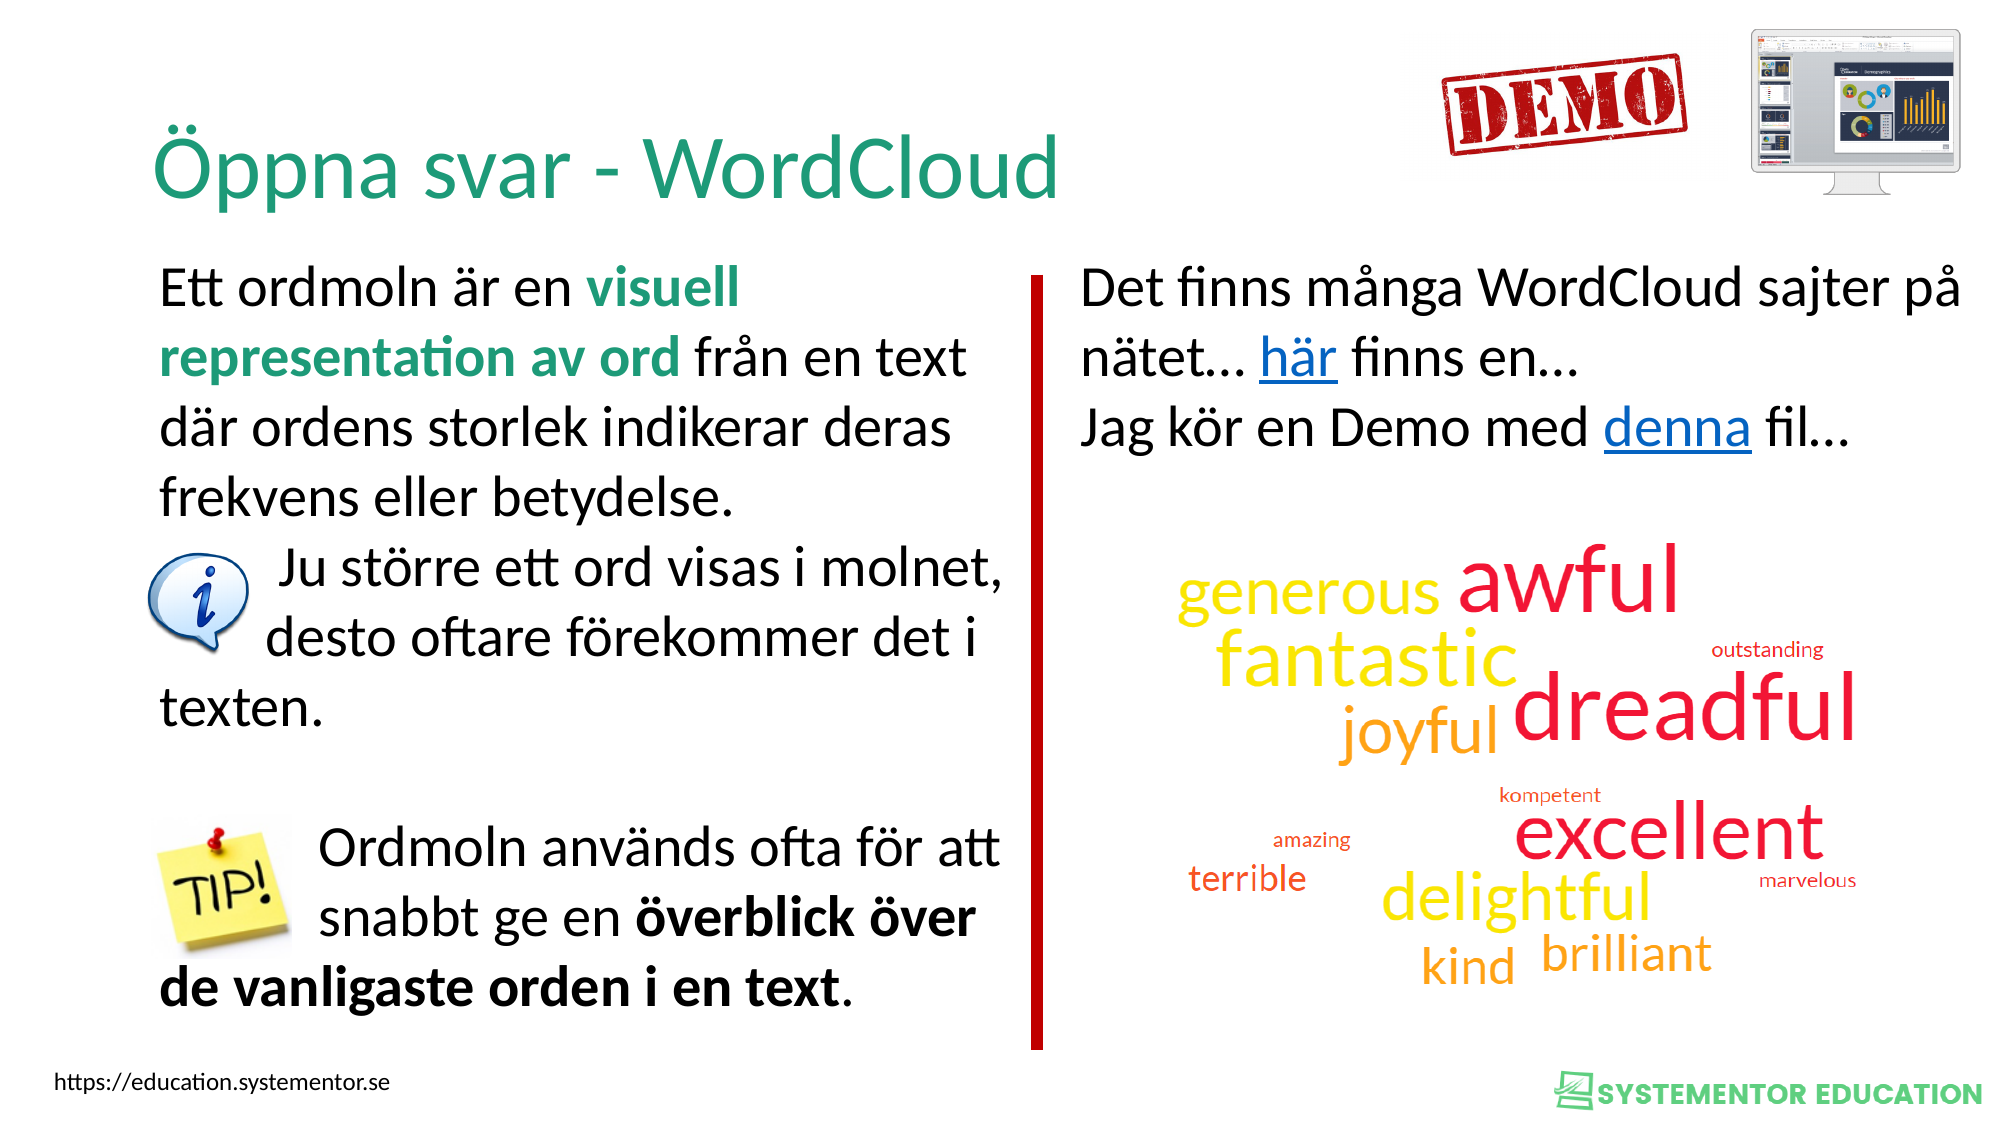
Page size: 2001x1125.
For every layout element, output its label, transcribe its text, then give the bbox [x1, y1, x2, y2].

picture [150, 814, 292, 959]
text_box Det finns många WordCloud sajter på nätet… här finns en… Jag kör en Demo med denna fil… [1060, 238, 1996, 470]
picture [139, 545, 258, 663]
text_box Ett ordmoln är en visuell representation av ord från en text där ordens storlek indikerar deras frekvens eller betydelse. Ju större ett ord visas i molnet, desto oftare förekommer det i texten. Ordmoln används ofta för att snabbt ge en överblick över de vanligaste orden i en text. [139, 278, 1050, 1058]
picture [1399, 26, 1980, 196]
text_box https://education.systementor.se [38, 1058, 625, 1104]
picture [1545, 1057, 1996, 1125]
picture [1127, 513, 1929, 1015]
text_box Öppna svar - WordCloud [137, 59, 1863, 278]
